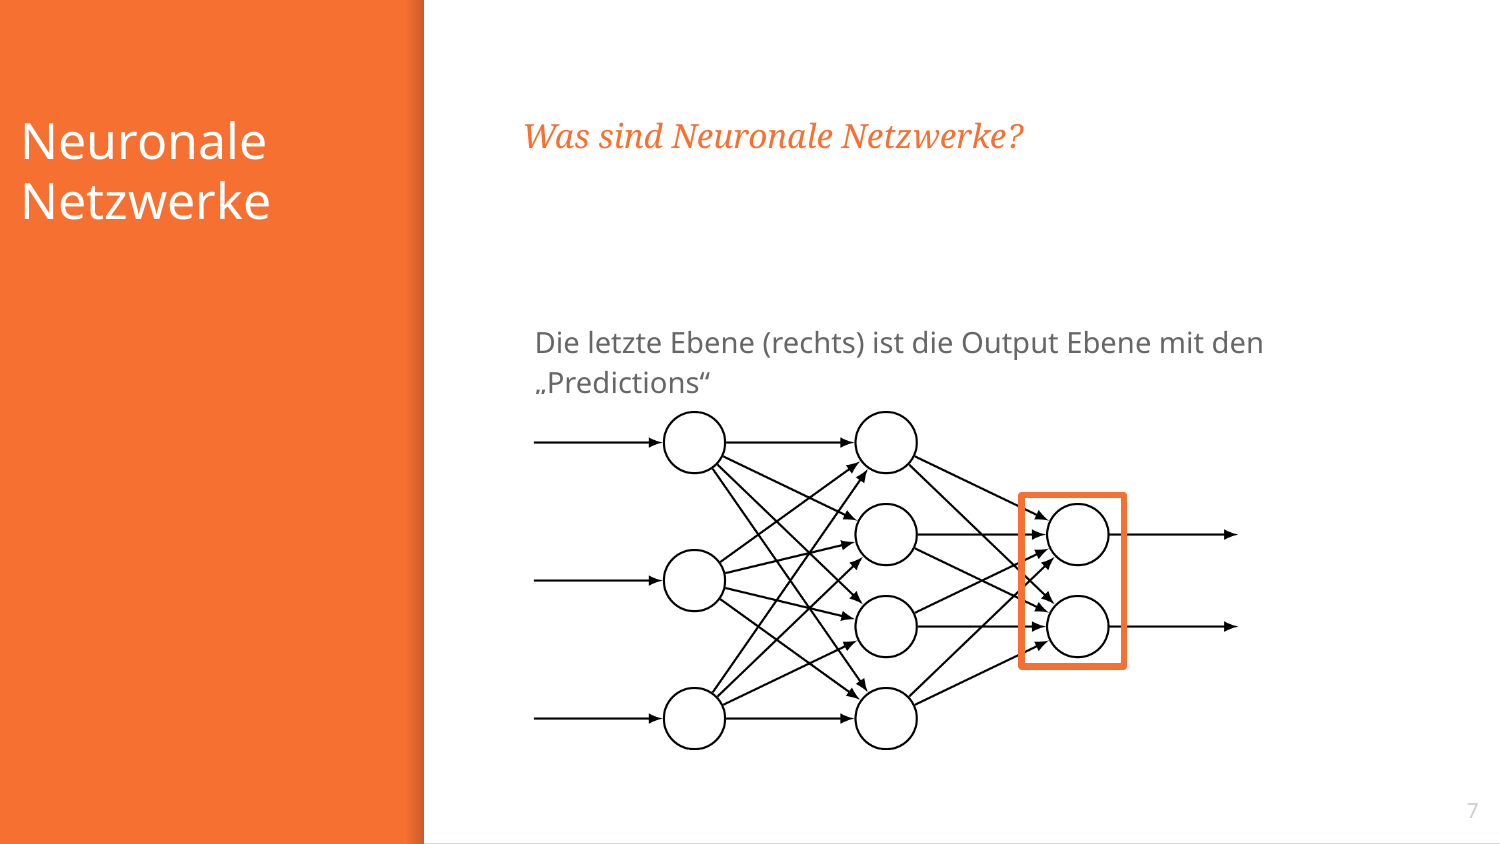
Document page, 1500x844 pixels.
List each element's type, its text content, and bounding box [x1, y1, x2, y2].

picture [520, 393, 1271, 764]
slide_number 7 [1403, 779, 1494, 844]
list Die letzte Ebene (rechts) ist die Output Ebene mit den „Predictions“ [506, 303, 1425, 723]
list Was sind Neuronale Netzwerke? [506, 94, 1425, 293]
title Neuronale Netzwerke [5, 94, 409, 748]
